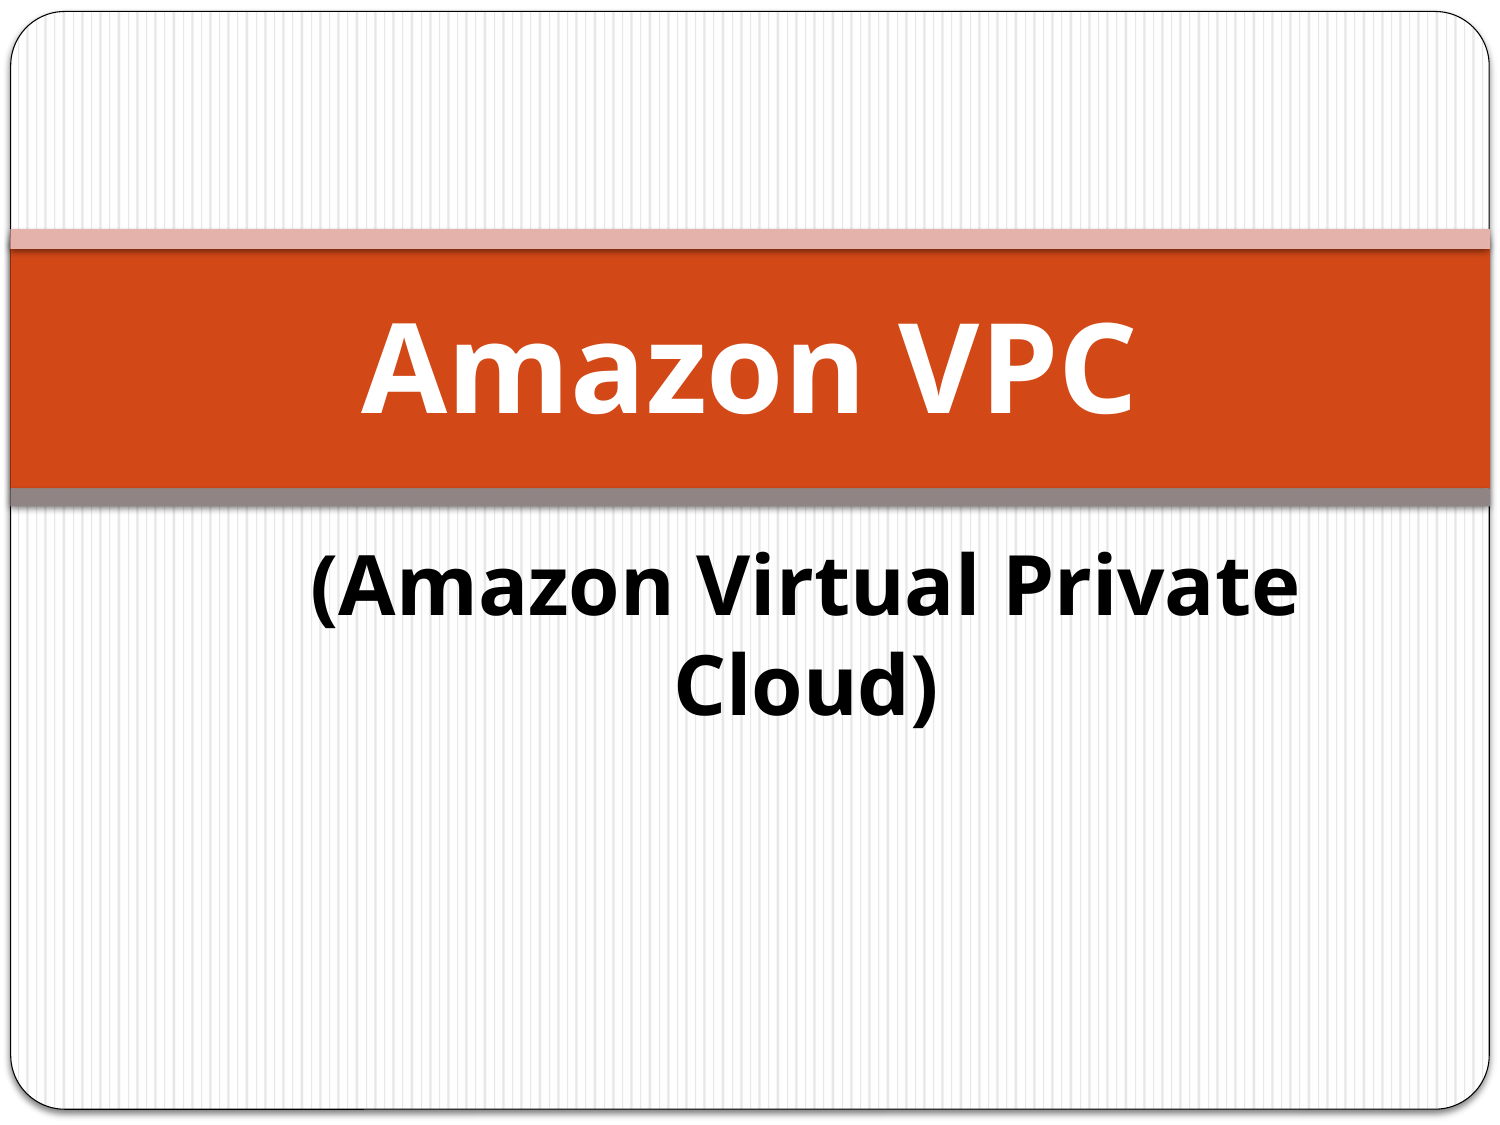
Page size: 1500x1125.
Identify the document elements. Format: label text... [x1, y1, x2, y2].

title Amazon VPC [75, 247, 1425, 489]
subtitle (Amazon Virtual Private Cloud) [212, 525, 1400, 788]
